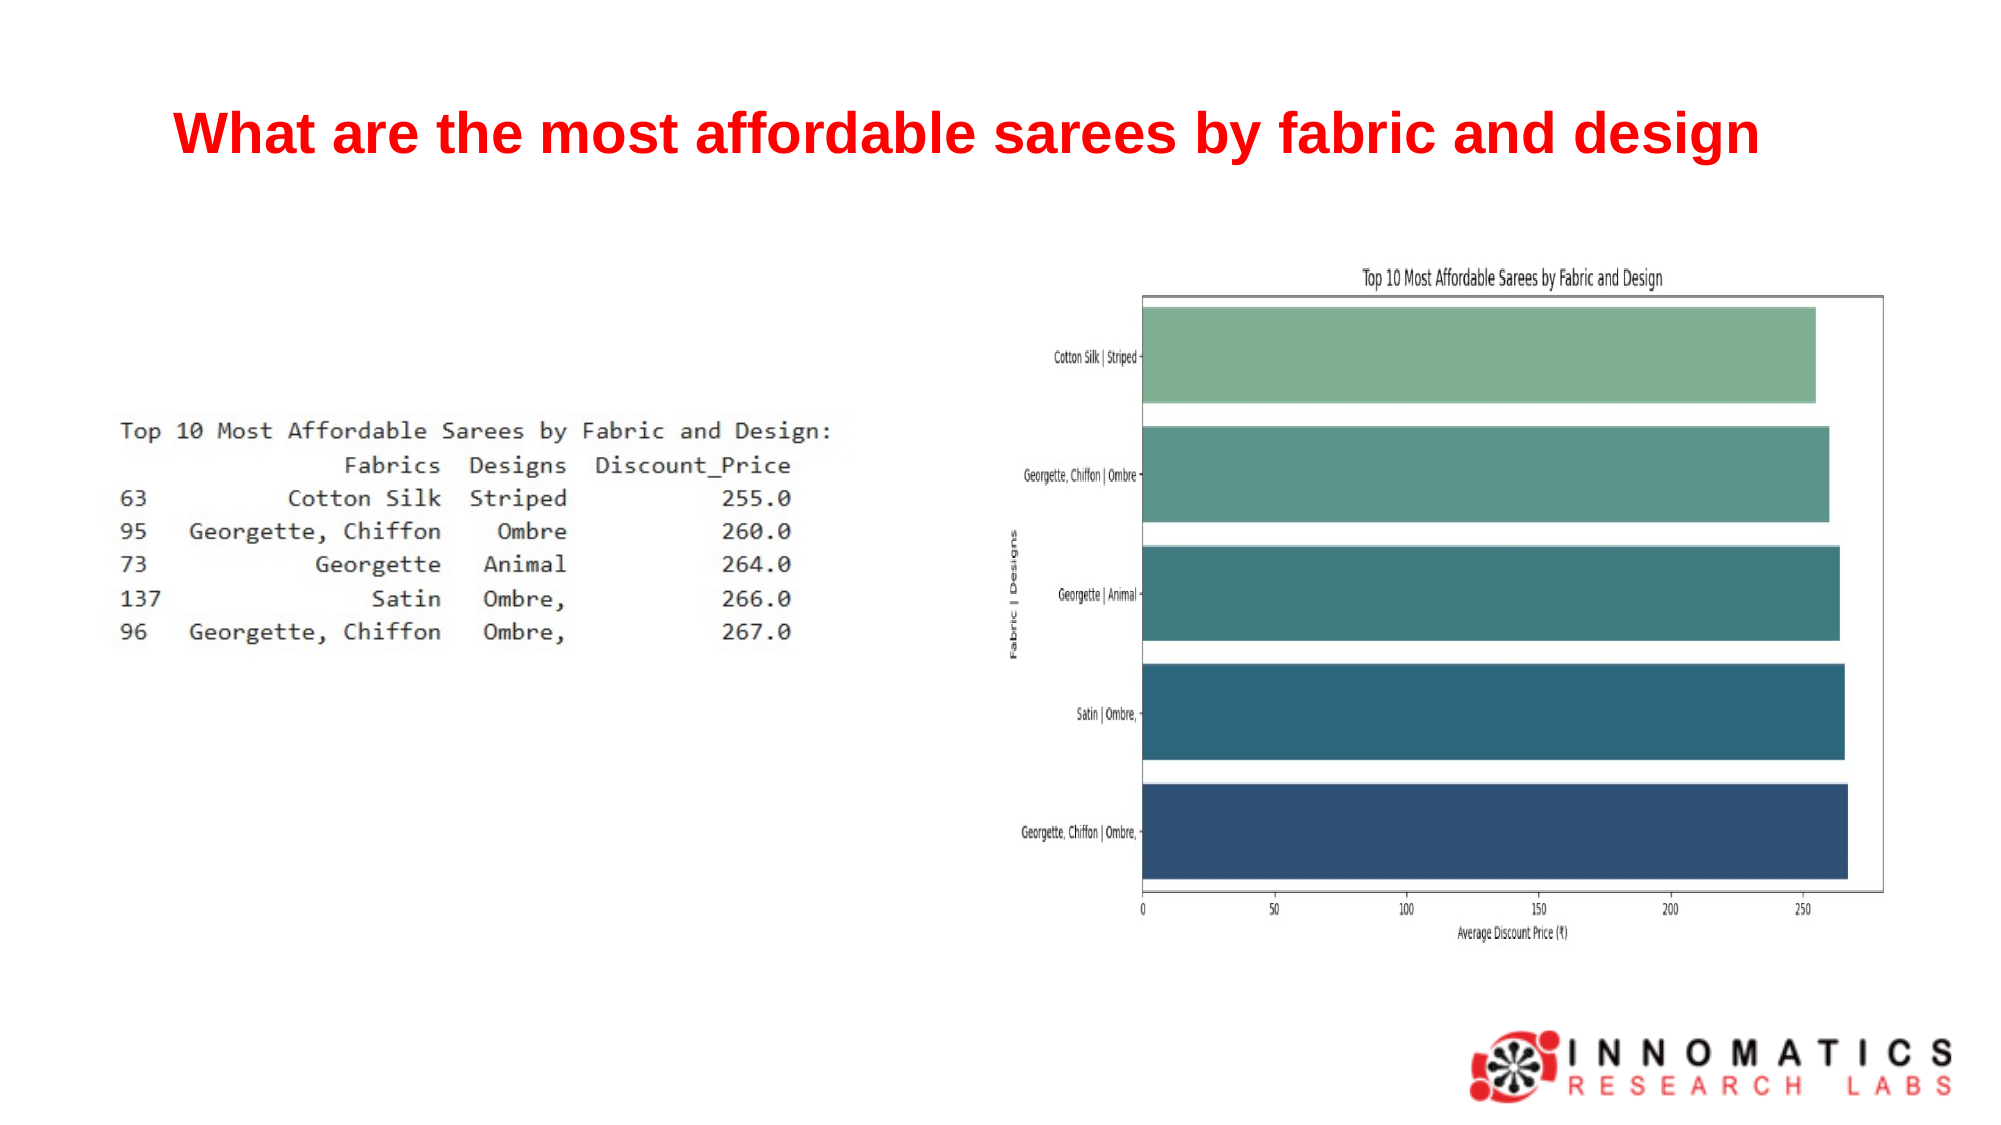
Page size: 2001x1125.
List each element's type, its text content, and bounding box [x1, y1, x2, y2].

picture [1445, 1014, 1975, 1125]
picture [999, 262, 1888, 953]
picture [99, 412, 929, 657]
text_box What are the most affordable sarees by fabric and design [158, 87, 1778, 173]
